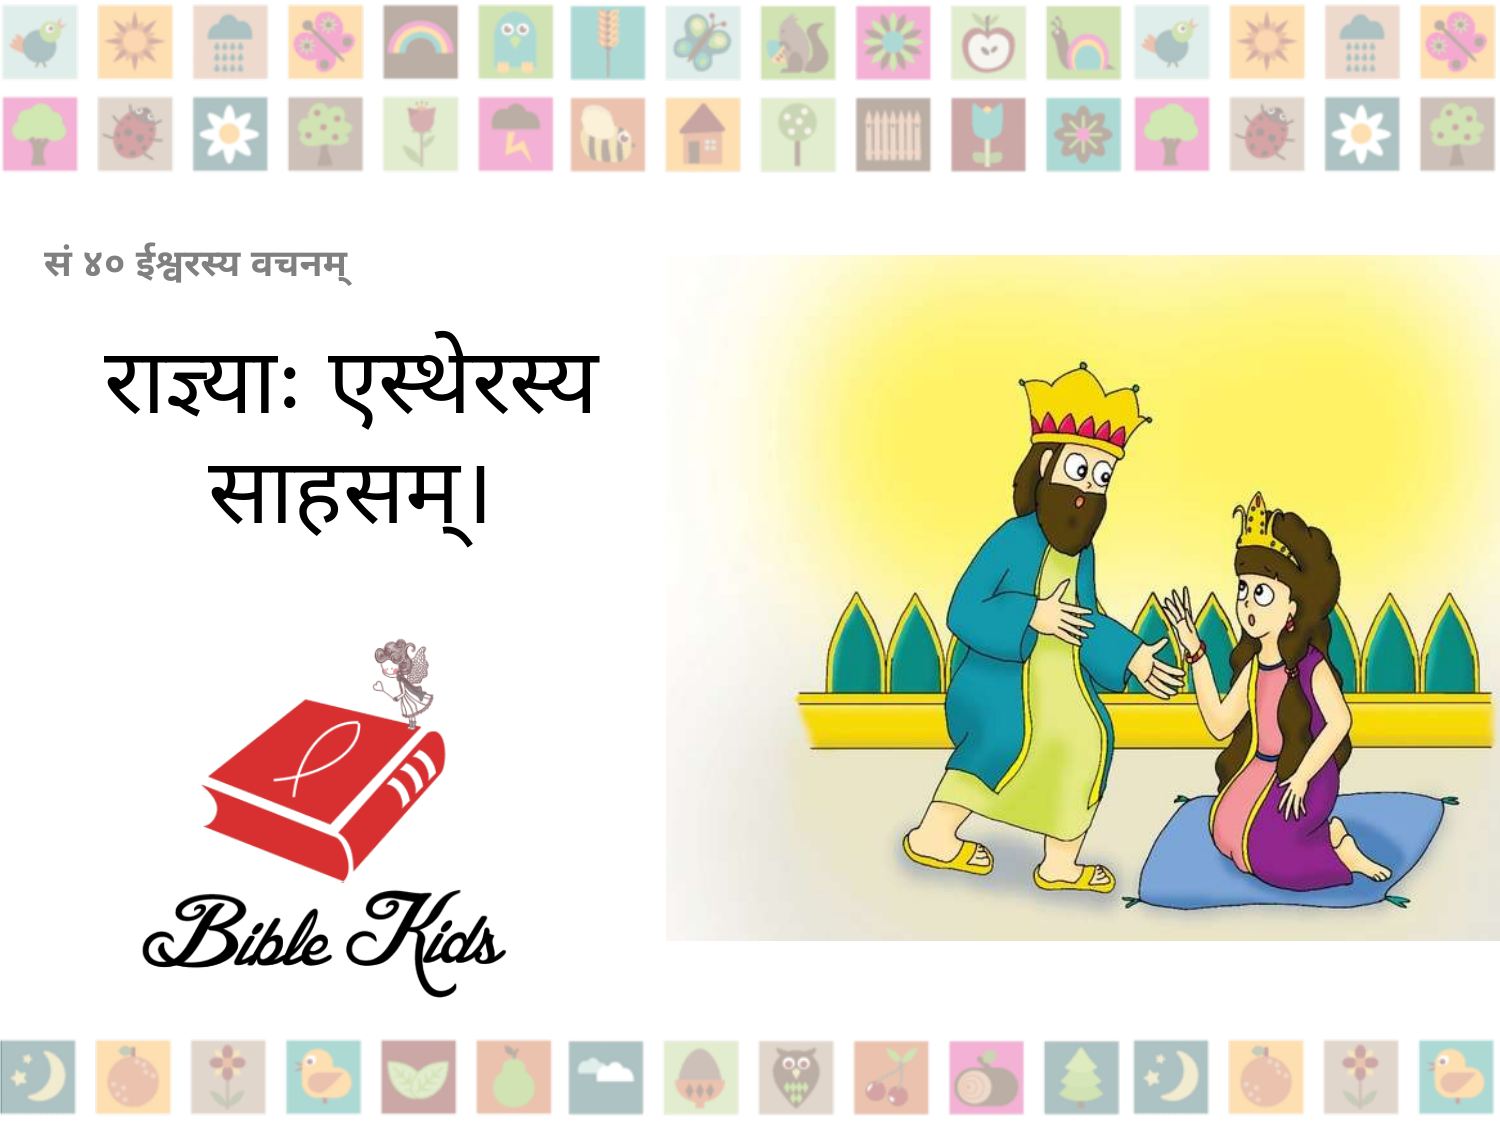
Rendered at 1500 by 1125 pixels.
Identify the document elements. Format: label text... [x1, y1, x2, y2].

picture [117, 600, 544, 1027]
text_box सं ४० ईश्वरस्य वचनम् [29, 231, 526, 292]
text_box राज्ञ्याः एस्थेरस्य साहसम्। [29, 314, 661, 550]
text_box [0, 3, 1500, 181]
picture [666, 255, 1500, 941]
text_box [0, 1028, 1500, 1118]
